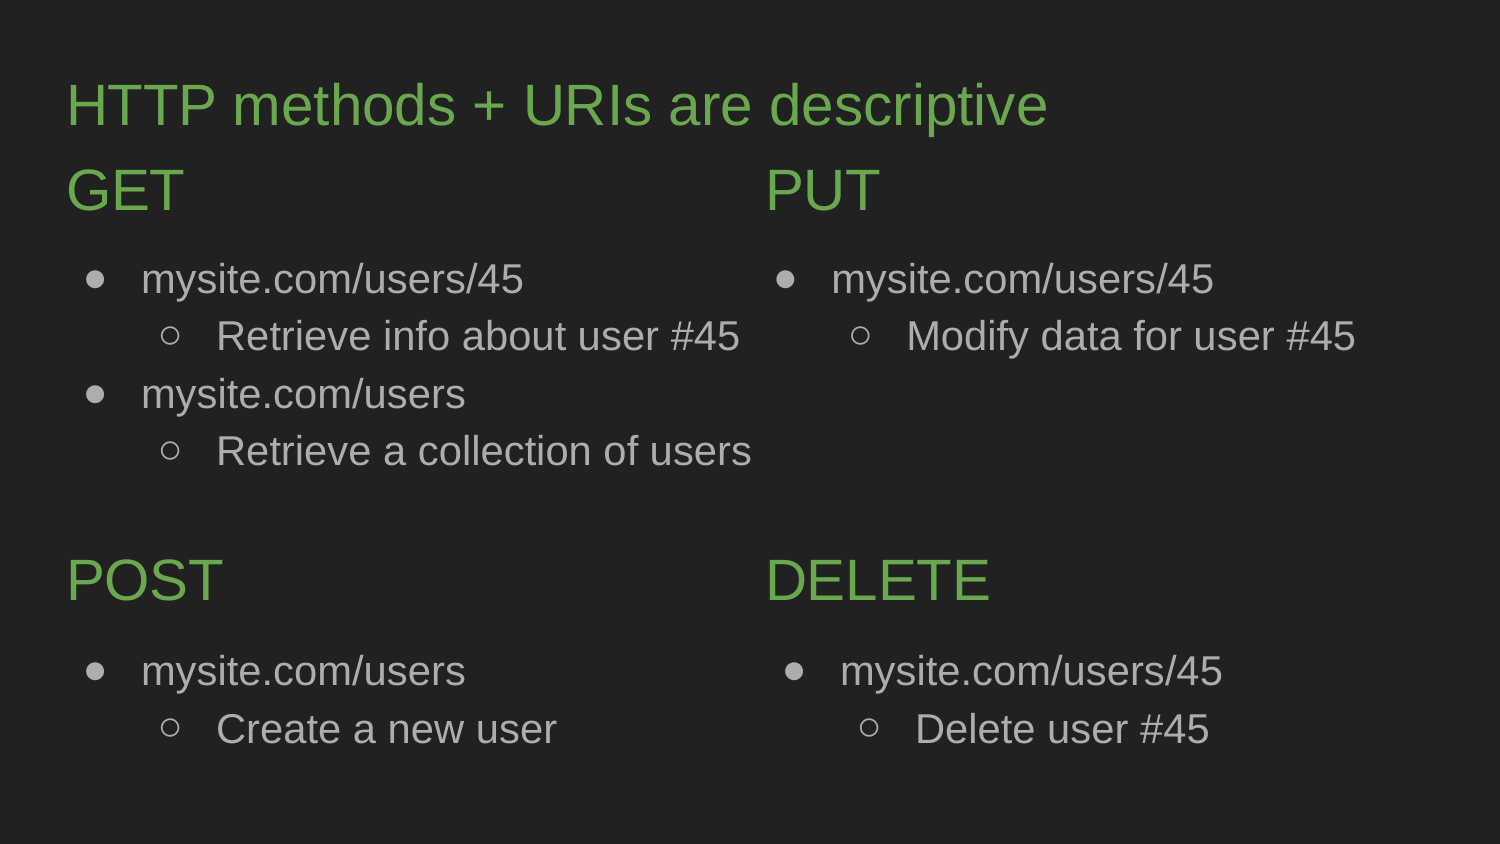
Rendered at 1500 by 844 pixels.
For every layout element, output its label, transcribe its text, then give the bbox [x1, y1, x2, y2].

list mysite.com/users Create a new user [51, 621, 742, 806]
title POST [51, 527, 667, 621]
title GET [51, 146, 245, 229]
list mysite.com/users/45 Modify data for user #45 [741, 229, 1476, 512]
title DELETE [750, 527, 1035, 621]
title HTTP methods + URIs are descriptive [51, 51, 1377, 146]
list mysite.com/users/45 Delete user #45 [750, 621, 1485, 844]
list mysite.com/users/45 Retrieve info about user #45 mysite.com/users Retrieve a collection of users [51, 229, 741, 512]
title PUT [750, 146, 935, 229]
